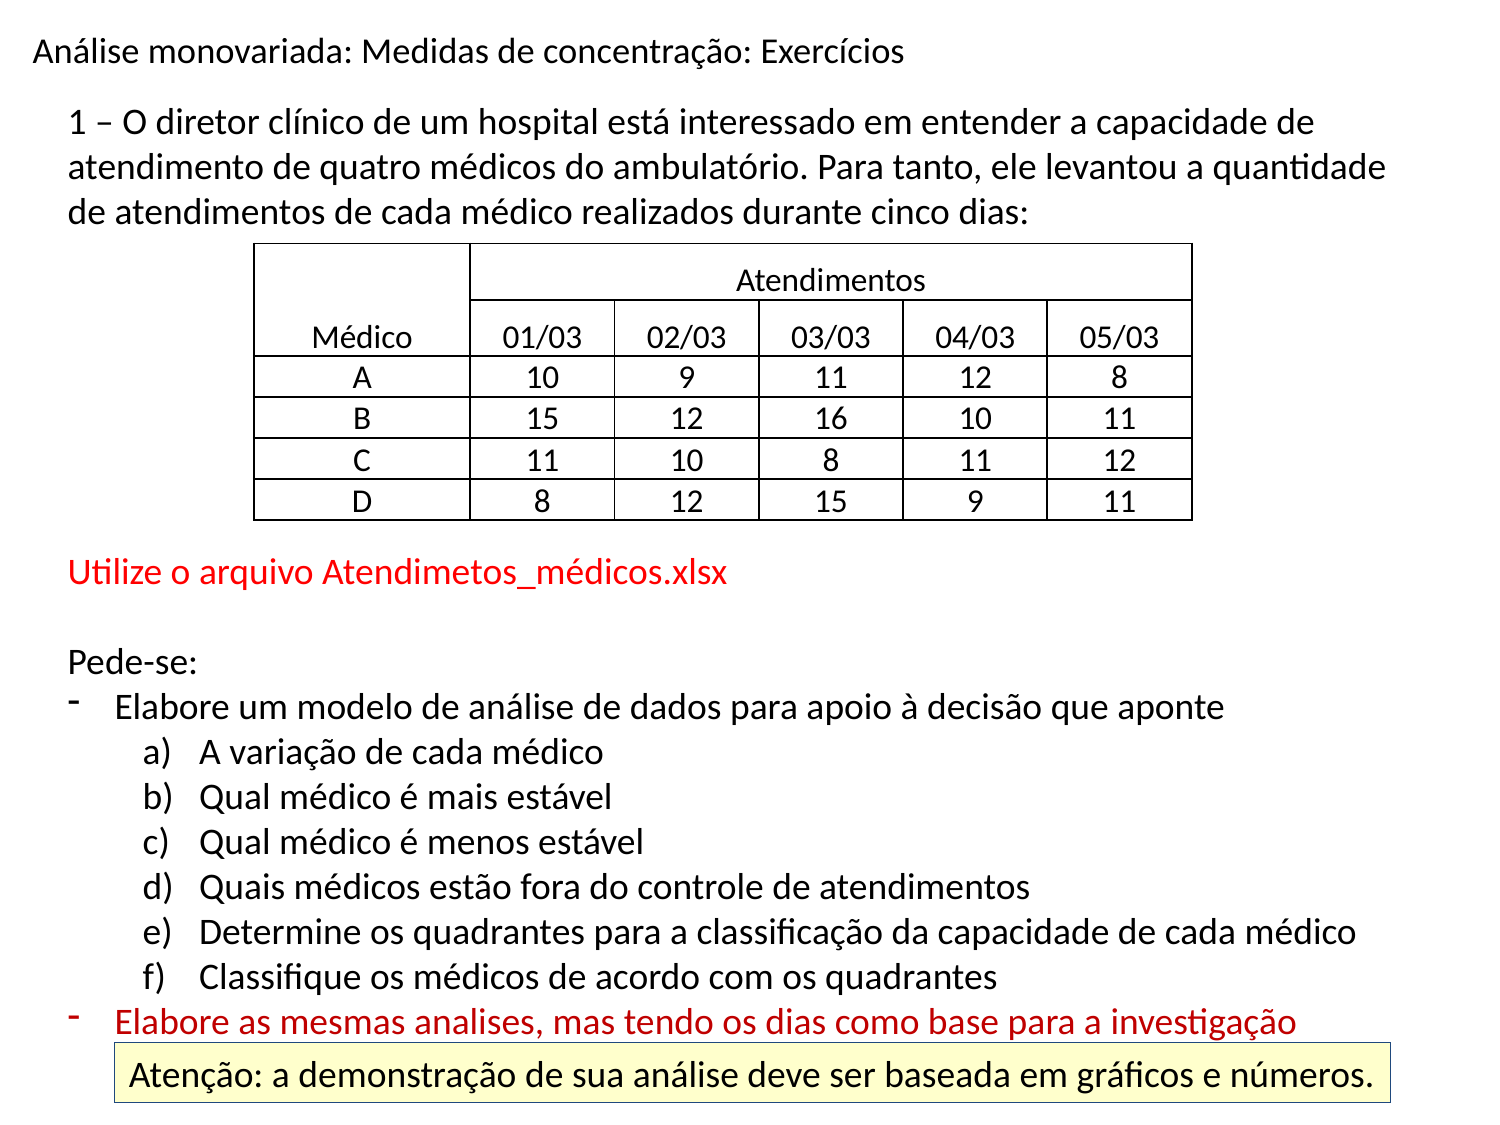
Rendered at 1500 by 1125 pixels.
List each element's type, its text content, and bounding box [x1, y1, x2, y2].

table_cell D [255, 480, 469, 519]
table_cell A [255, 357, 469, 396]
text_box 1 – O diretor clínico de um hospital está interessado em entender a capacidade de atendimento de quatro médicos do ambulatório. Para tanto, ele levantou a quantidade de atendimentos de cada médico realizados durante cinco dias: Utilize o arquivo Atendimetos_médicos.xlsx Pede-se: Elabore um modelo de análise de dados para apoio à decisão que aponte A variação de cada médico Qual médico é mais estável Qual médico é menos estável Quais médicos estão fora do controle de atendimentos Determine os quadrantes para a classificação da capacidade de cada médico Classifique os médicos de acordo com os quadrantes Elabore as mesmas analises, mas tendo os dias como base para a investigação [53, 89, 1450, 1095]
table_cell 01/03 [471, 301, 614, 355]
table_cell 10 [904, 398, 1046, 437]
table_cell 10 [615, 439, 758, 478]
table_cell 9 [904, 480, 1046, 519]
table_cell 12 [904, 357, 1046, 396]
table_cell 15 [760, 480, 902, 519]
table_cell 11 [1048, 480, 1191, 519]
table_cell 11 [1048, 398, 1191, 437]
table_cell 15 [471, 398, 614, 437]
table_cell 12 [1048, 439, 1191, 478]
table_cell 11 [471, 439, 614, 478]
table_cell 11 [904, 439, 1046, 478]
table_cell 12 [615, 398, 758, 437]
table_cell 8 [760, 439, 902, 478]
table_cell 8 [1048, 357, 1191, 396]
table_cell 02/03 [615, 301, 758, 355]
table_header Atendimentos [471, 244, 1191, 299]
table_header Médico [255, 244, 469, 355]
table_cell 10 [471, 357, 614, 396]
table_cell 11 [760, 357, 902, 396]
table_cell 05/03 [1048, 301, 1191, 355]
table_cell C [255, 439, 469, 478]
title Análise monovariada: Medidas de concentração: Exercícios [17, 19, 1483, 79]
table_cell 9 [615, 357, 758, 396]
table_cell B [255, 398, 469, 437]
table_cell 16 [760, 398, 902, 437]
text_box Atenção: a demonstração de sua análise deve ser baseada em gráficos e números. [114, 1042, 1391, 1103]
table_cell 12 [615, 480, 758, 519]
table_cell 03/03 [760, 301, 902, 355]
table_cell 8 [471, 480, 614, 519]
table_cell 04/03 [904, 301, 1046, 355]
